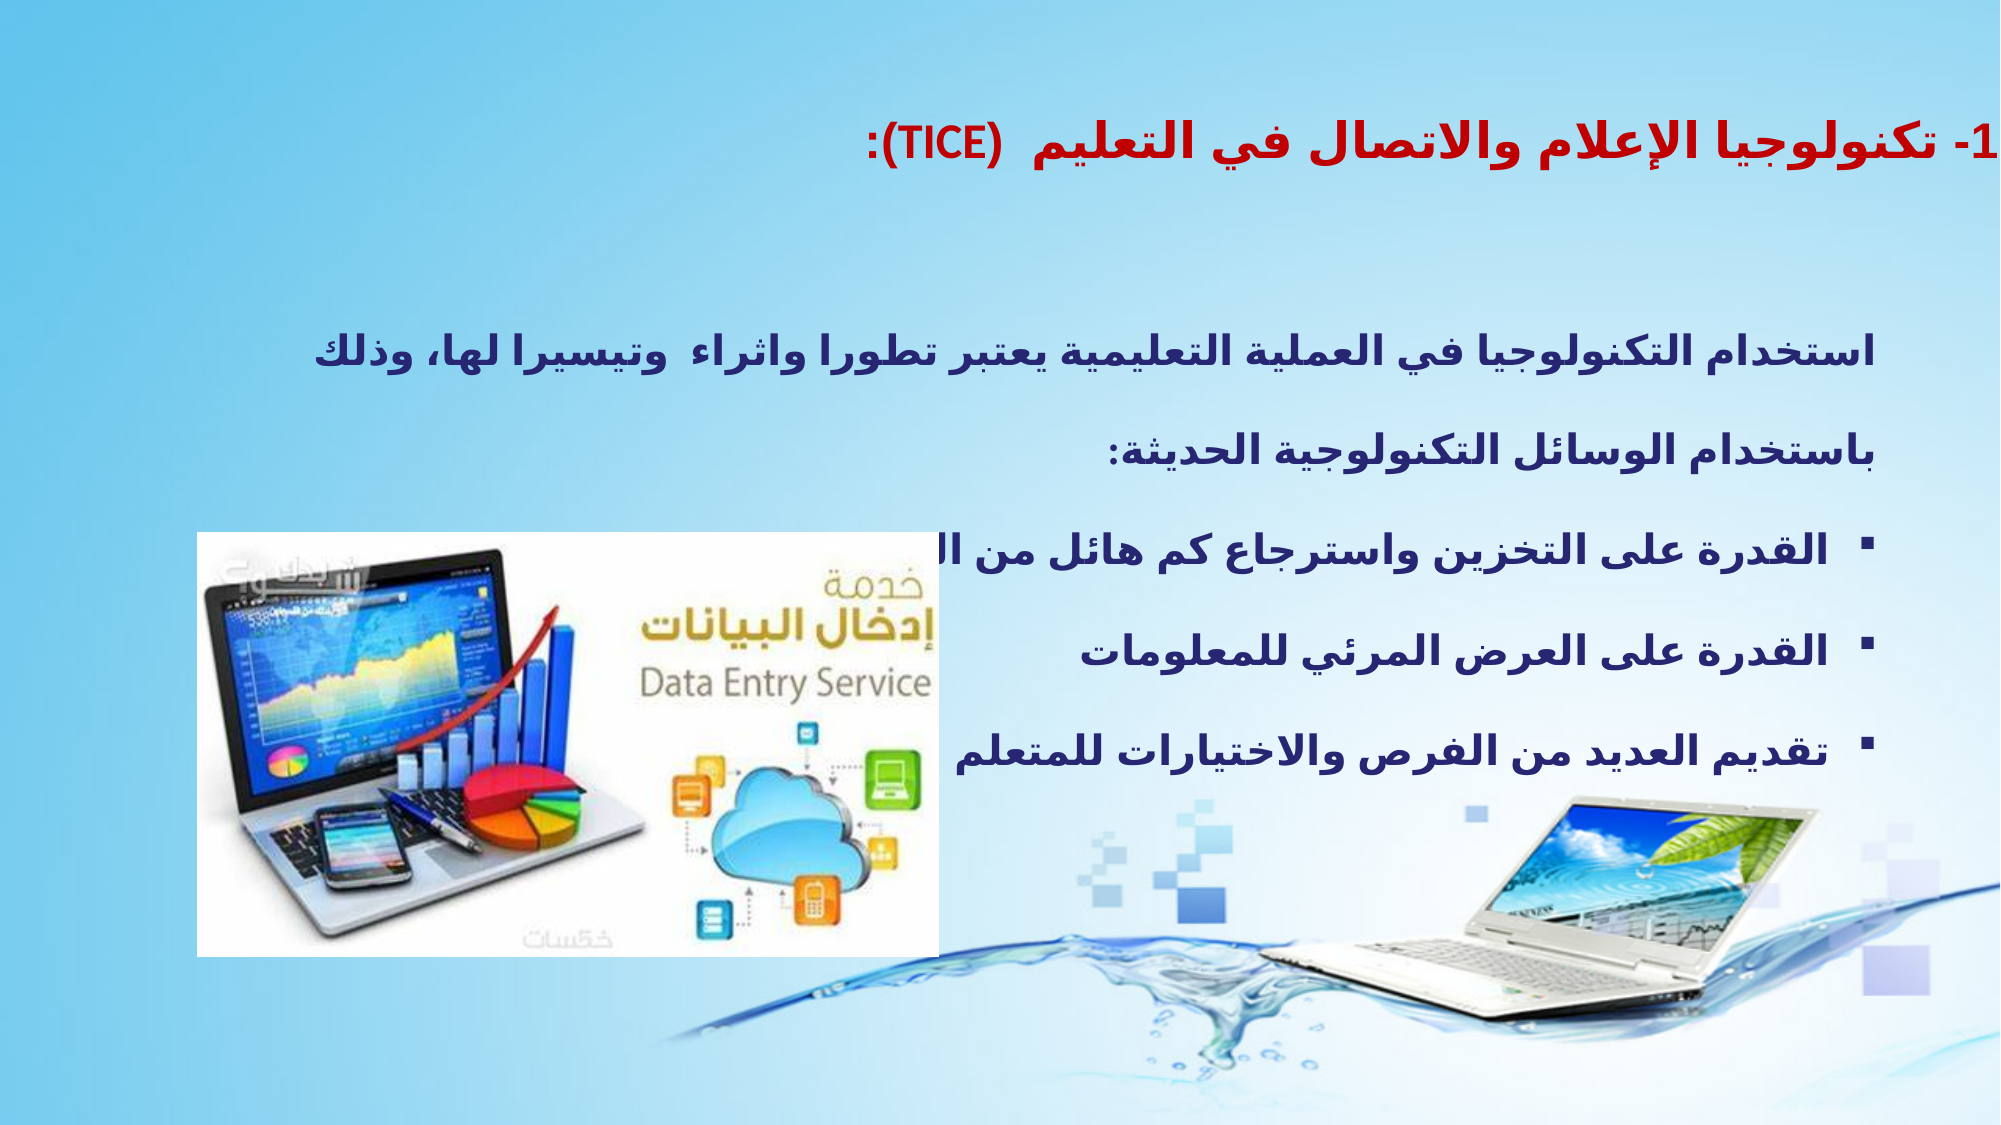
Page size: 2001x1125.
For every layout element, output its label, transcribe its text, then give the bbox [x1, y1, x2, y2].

text_box 10- تكنولوجيا الإعلام والاتصال في التعليم (TICE): [849, 70, 2000, 176]
text_box استخدام التكنولوجيا في العملية التعليمية يعتبر تطورا واثراء وتيسيرا لها، وذلك باستخدام الوسائل التكنولوجية الحديثة: القدرة على التخزين واسترجاع كم هائل من المعلومات القدرة على العرض المرئي للمعلومات تقديم العديد من الفرص والاختيارات للمتعلم [258, 265, 1893, 781]
picture [0, 0, 2001, 1125]
